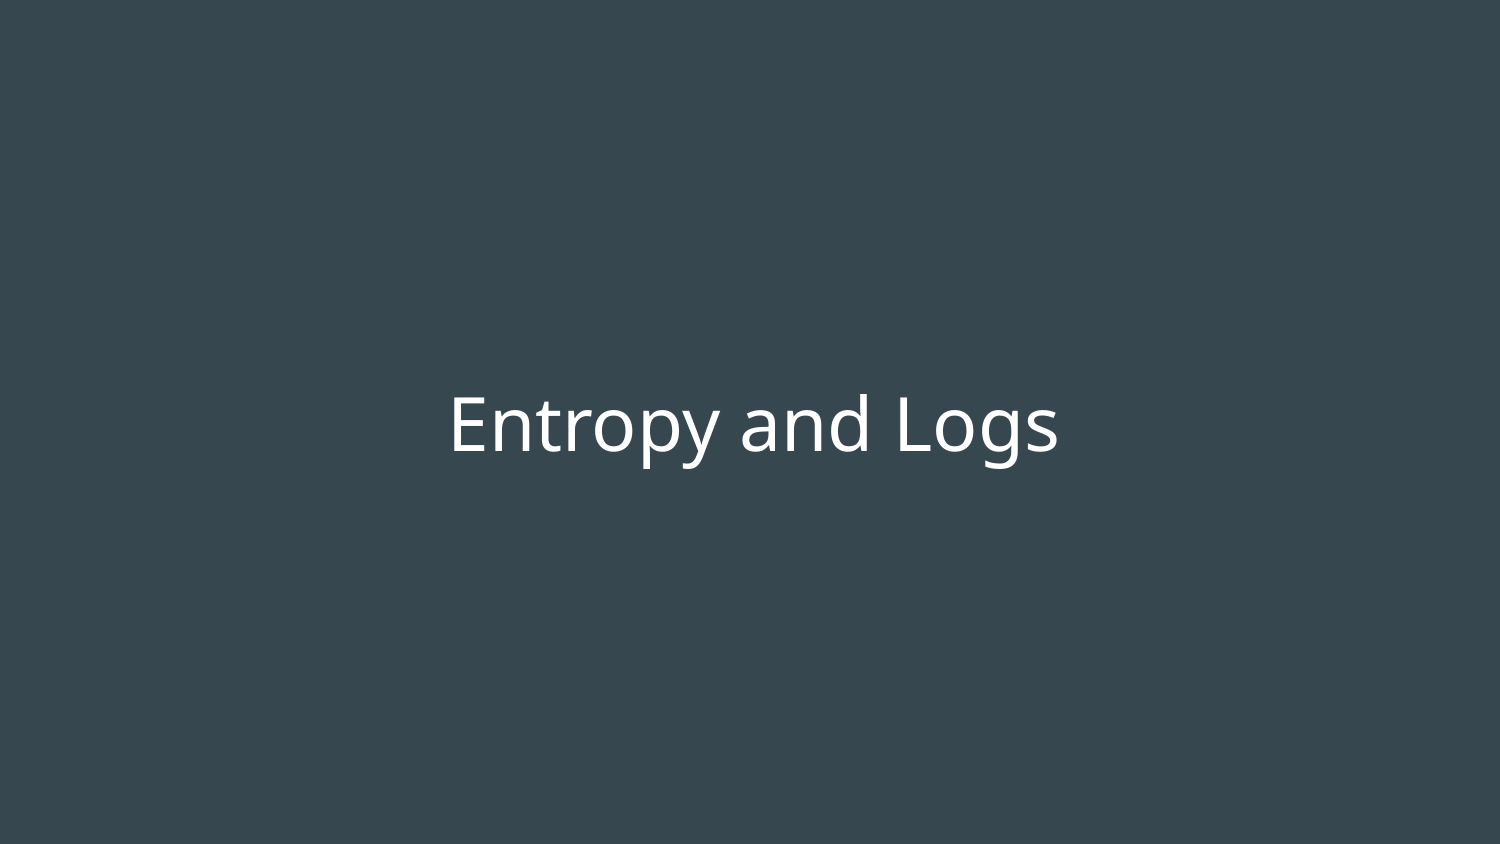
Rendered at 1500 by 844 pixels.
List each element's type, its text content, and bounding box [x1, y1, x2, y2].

title Entropy and Logs [110, 351, 1399, 493]
